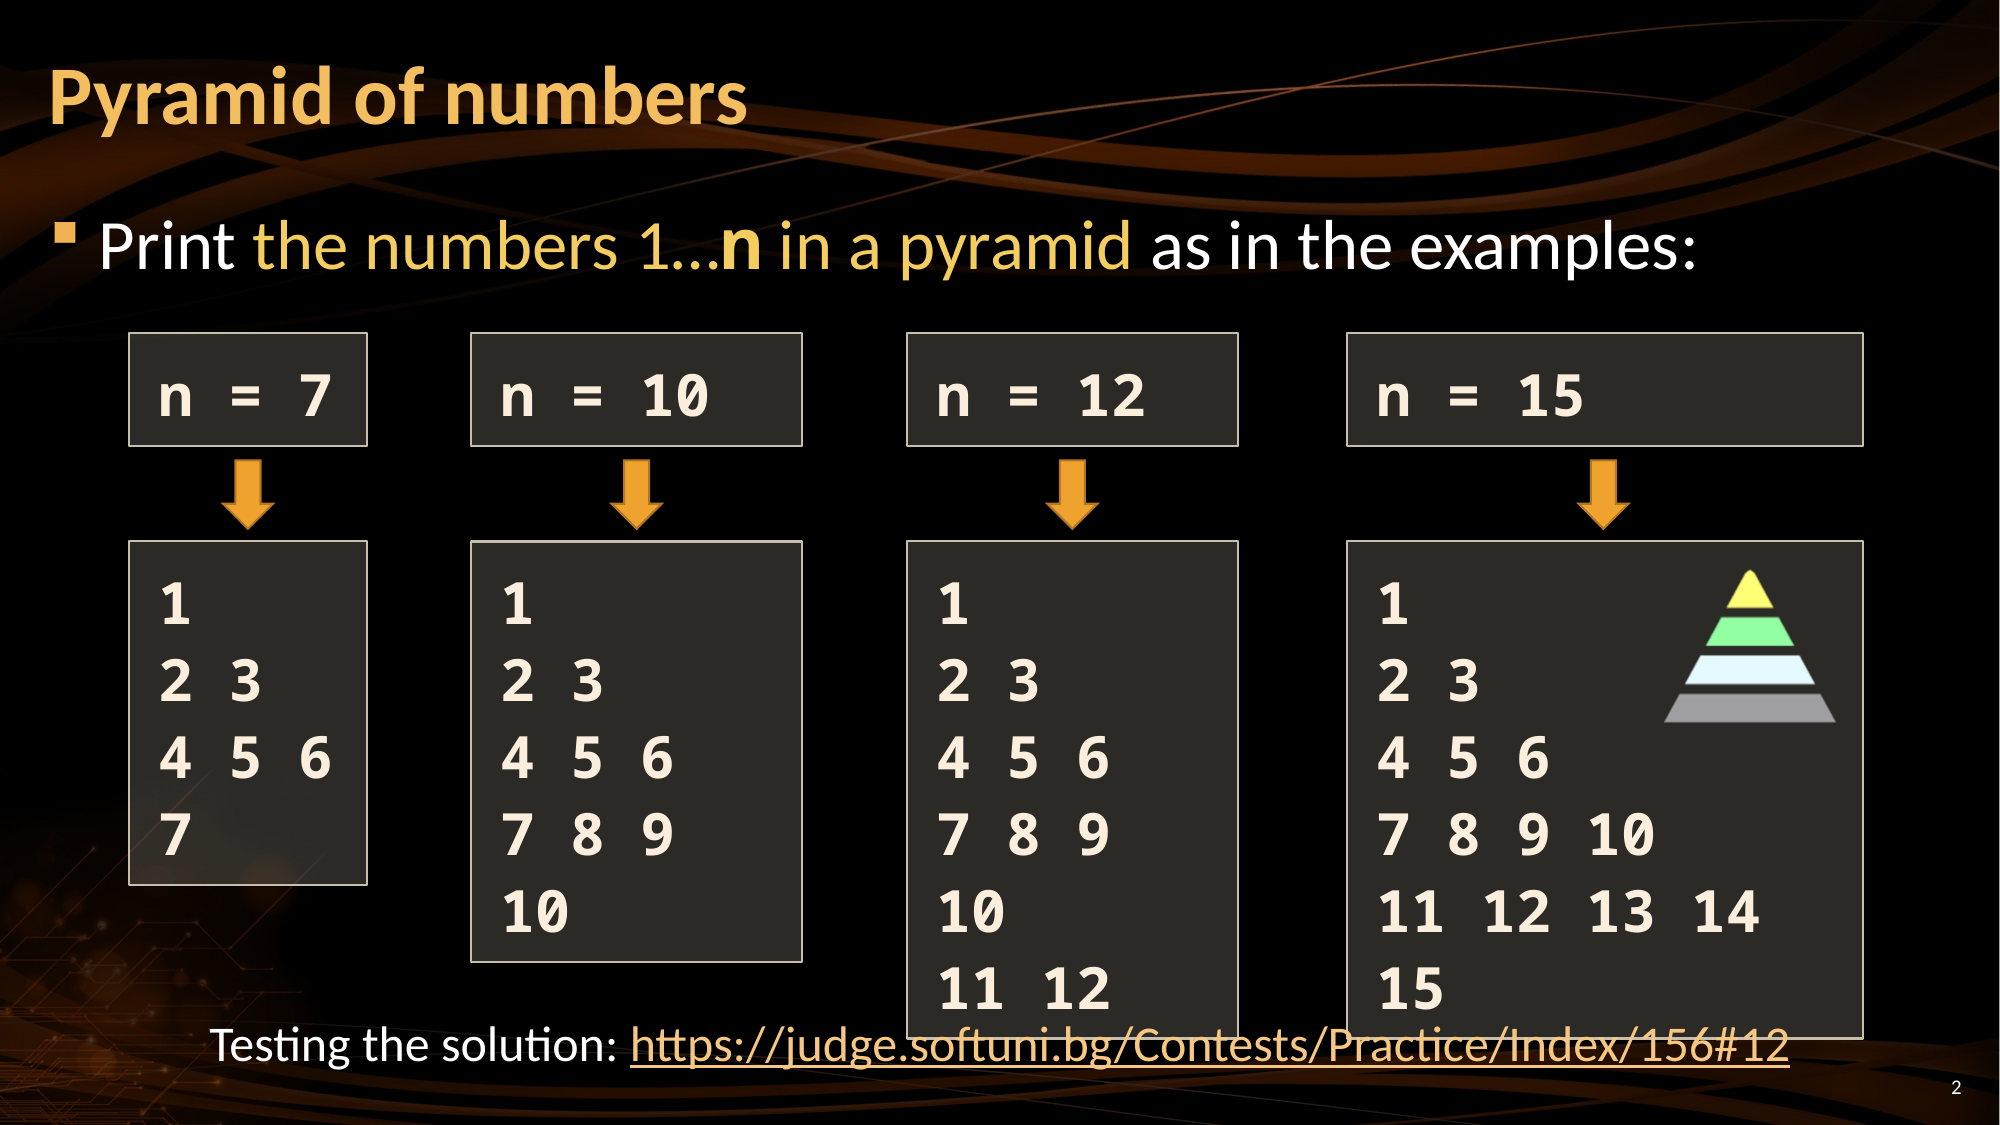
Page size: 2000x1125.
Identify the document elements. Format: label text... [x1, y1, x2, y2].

list Print the numbers 1…n in a pyramid as in the examples: [31, 188, 1968, 1103]
text_box [609, 459, 665, 531]
title Pyramid of numbers [30, 6, 1602, 189]
text_box 1 2 3 4 5 6 7 8 9 10 11 12 [906, 541, 1239, 1003]
text_box 1 2 3 4 5 6 7 8 9 10 11 12 13 14 15 [1346, 541, 1864, 1003]
text_box Testing the solution: https://judge.softuni.bg/Contests/Practice/Index/156#12 [124, 1003, 1875, 1079]
text_box n = 10 [471, 333, 803, 446]
text_box [1575, 459, 1631, 531]
text_box n = 12 [906, 333, 1239, 446]
text_box [1044, 459, 1100, 531]
text_box n = 15 [1346, 333, 1864, 446]
text_box n = 7 [129, 333, 367, 446]
text_box [220, 459, 276, 531]
text_box 1 2 3 4 5 6 7 8 9 10 [471, 541, 803, 962]
text_box 1 2 3 4 5 6 7 [129, 541, 367, 885]
picture [0, 0, 2000, 1125]
